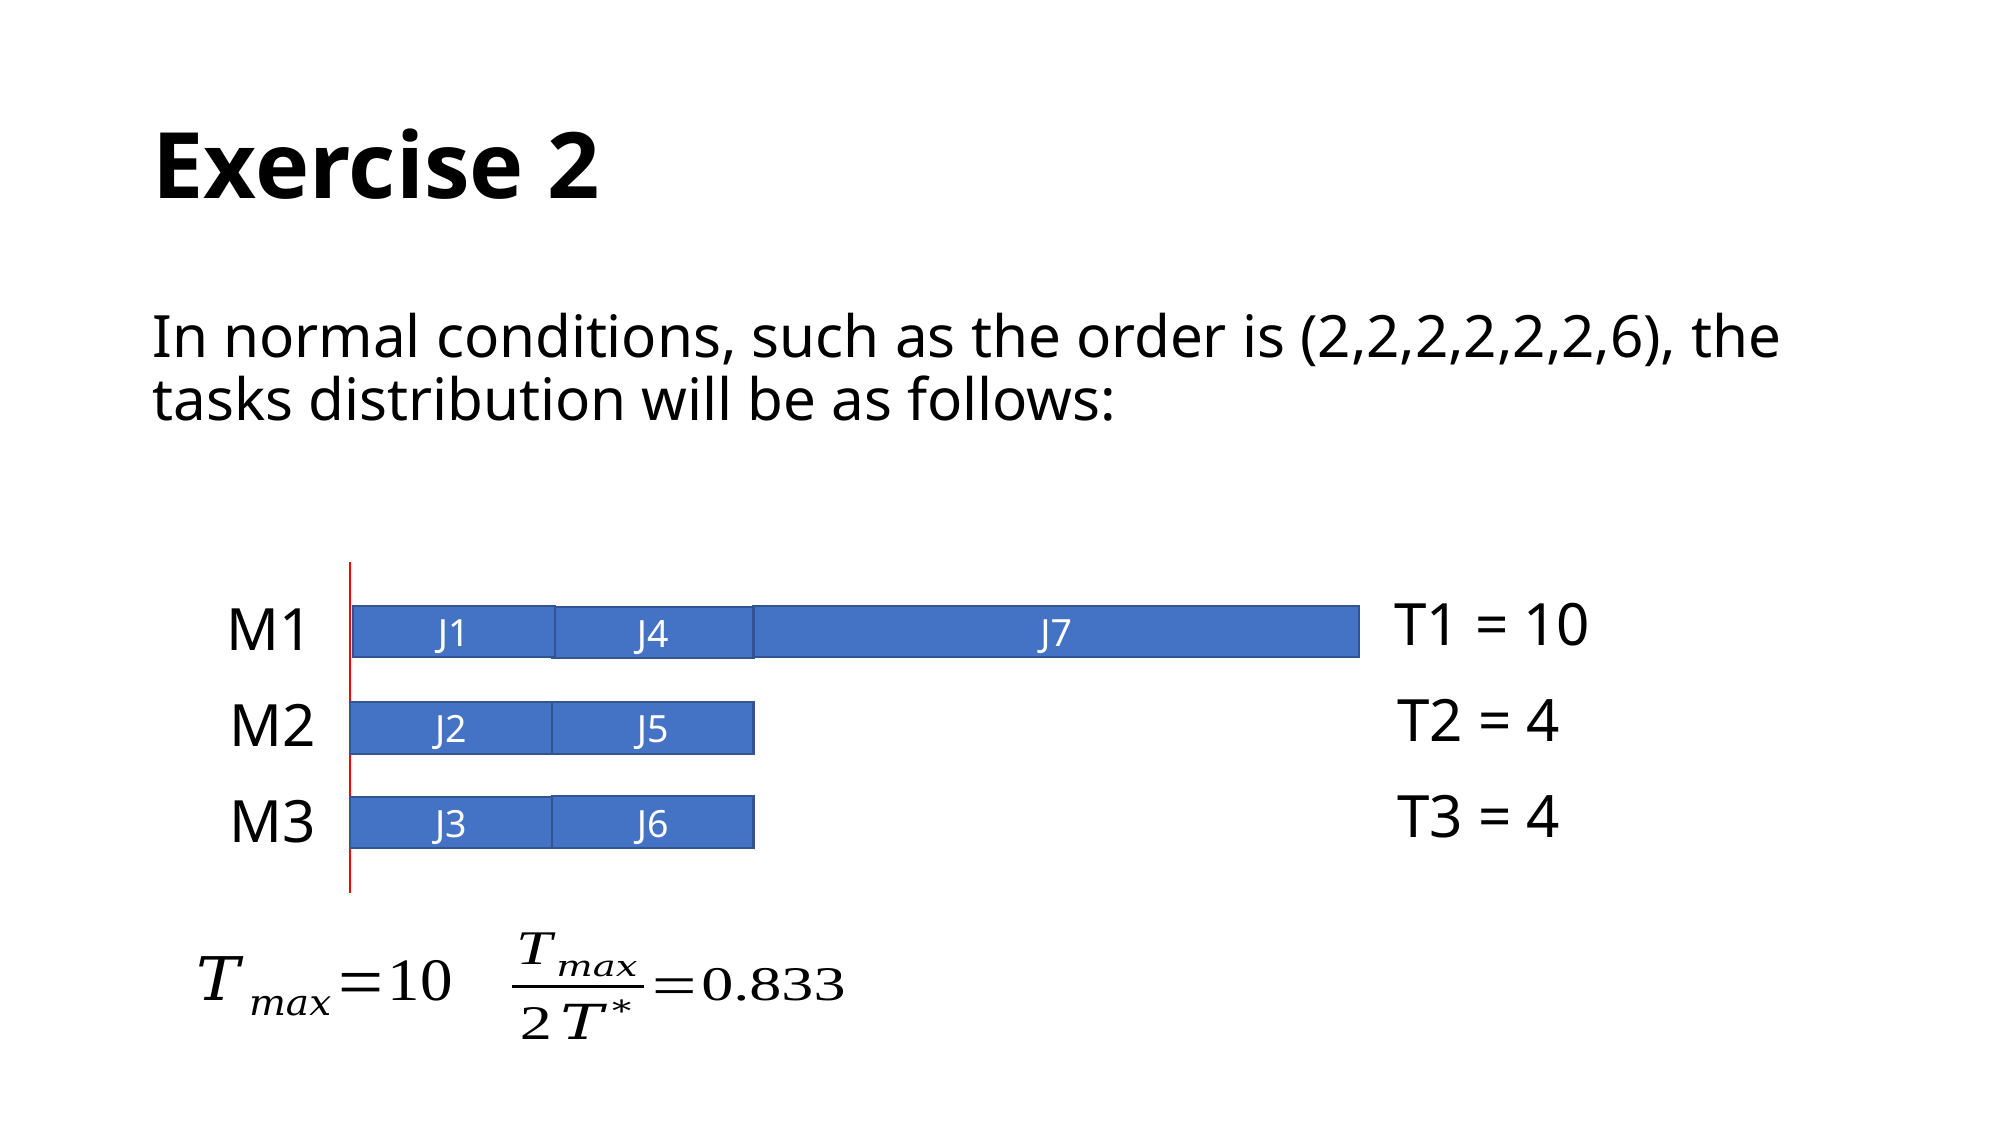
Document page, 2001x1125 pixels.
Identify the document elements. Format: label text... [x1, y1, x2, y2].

list In normal conditions, such as the order is (2,2,2,2,2,2,6), the tasks distribution will be as follows: [137, 299, 1859, 483]
text_box M2 [215, 680, 349, 766]
text_box J3 [350, 796, 551, 849]
text_box M1 [212, 584, 347, 670]
text_box T1 = 10 [1379, 579, 1628, 664]
text_box T3 = 4 [1382, 771, 1784, 857]
text_box J1 [352, 605, 556, 658]
text_box J2 [350, 701, 551, 755]
text_box J7 [752, 605, 1360, 658]
title Exercise 2 [137, 59, 1863, 278]
text_box J6 [551, 795, 755, 849]
text_box J4 [551, 606, 755, 659]
text_box M3 [215, 777, 349, 862]
text_box J5 [551, 701, 755, 755]
text_box T2 = 4 [1382, 675, 1711, 761]
